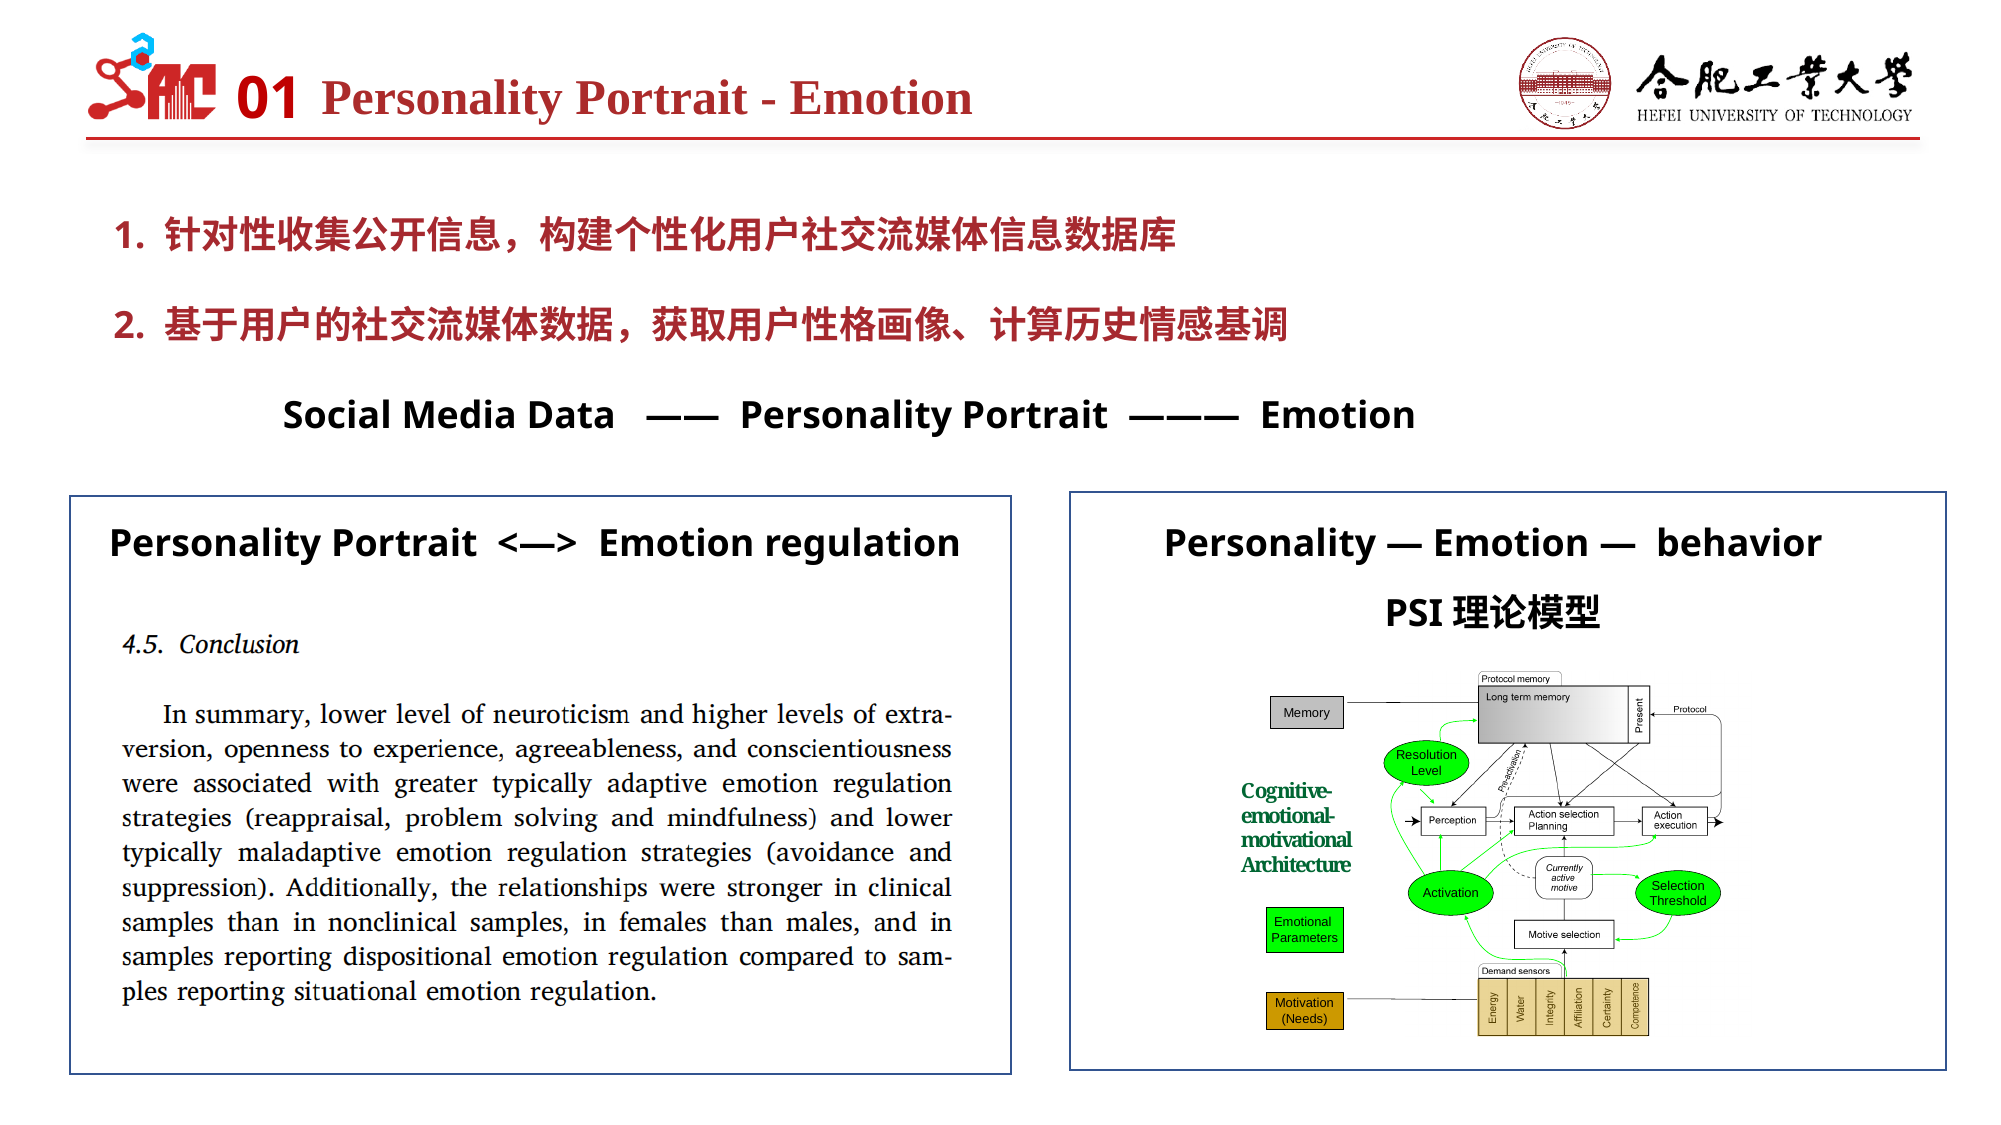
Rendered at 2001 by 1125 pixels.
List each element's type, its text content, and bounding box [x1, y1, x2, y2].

text_box 01 [221, 35, 346, 139]
text_box 1. 针对性收集公开信息，构建个性化用户社交流媒体信息数据库 2. 基于用户的社交流媒体数据，获取用户性格画像、计算历史情感基调 Social Media Data —— Personality Portrait ——— Emotion [98, 204, 1902, 489]
picture [67, 612, 1000, 1020]
text_box Personality Portrait - Emotion [306, 41, 1233, 132]
picture [85, 12, 220, 147]
text_box [69, 495, 1012, 1075]
text_box [1069, 491, 1947, 1071]
picture [1511, 29, 1955, 136]
picture [1235, 669, 1752, 1056]
